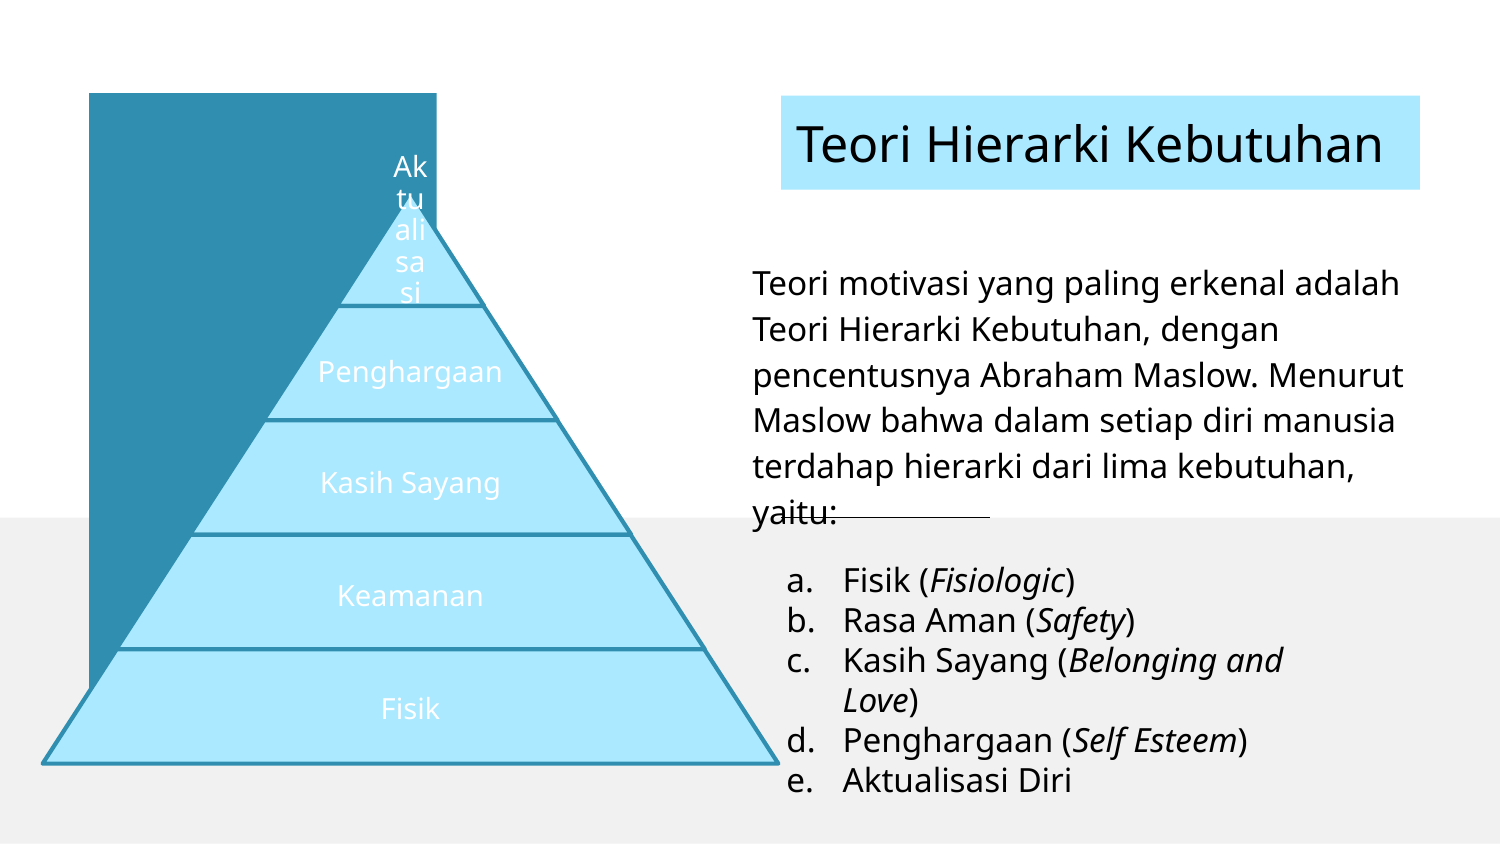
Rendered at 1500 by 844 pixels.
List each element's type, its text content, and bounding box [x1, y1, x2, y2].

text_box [39, 191, 782, 764]
title Teori Hierarki Kebutuhan [781, 97, 1421, 192]
subtitle Fisik (Fisiologic) Rasa Aman (Safety) Kasih Sayang (Belonging and Love) Penghargaan (Self Esteem) Aktualisasi Diri [787, 544, 1358, 762]
subtitle Teori motivasi yang paling erkenal adalah Teori Hierarki Kebutuhan, dengan pencentusnya Abraham Maslow. Menurut Maslow bahwa dalam setiap diri manusia terdahap hierarki dari lima kebutuhan, yaitu: [787, 240, 1464, 507]
